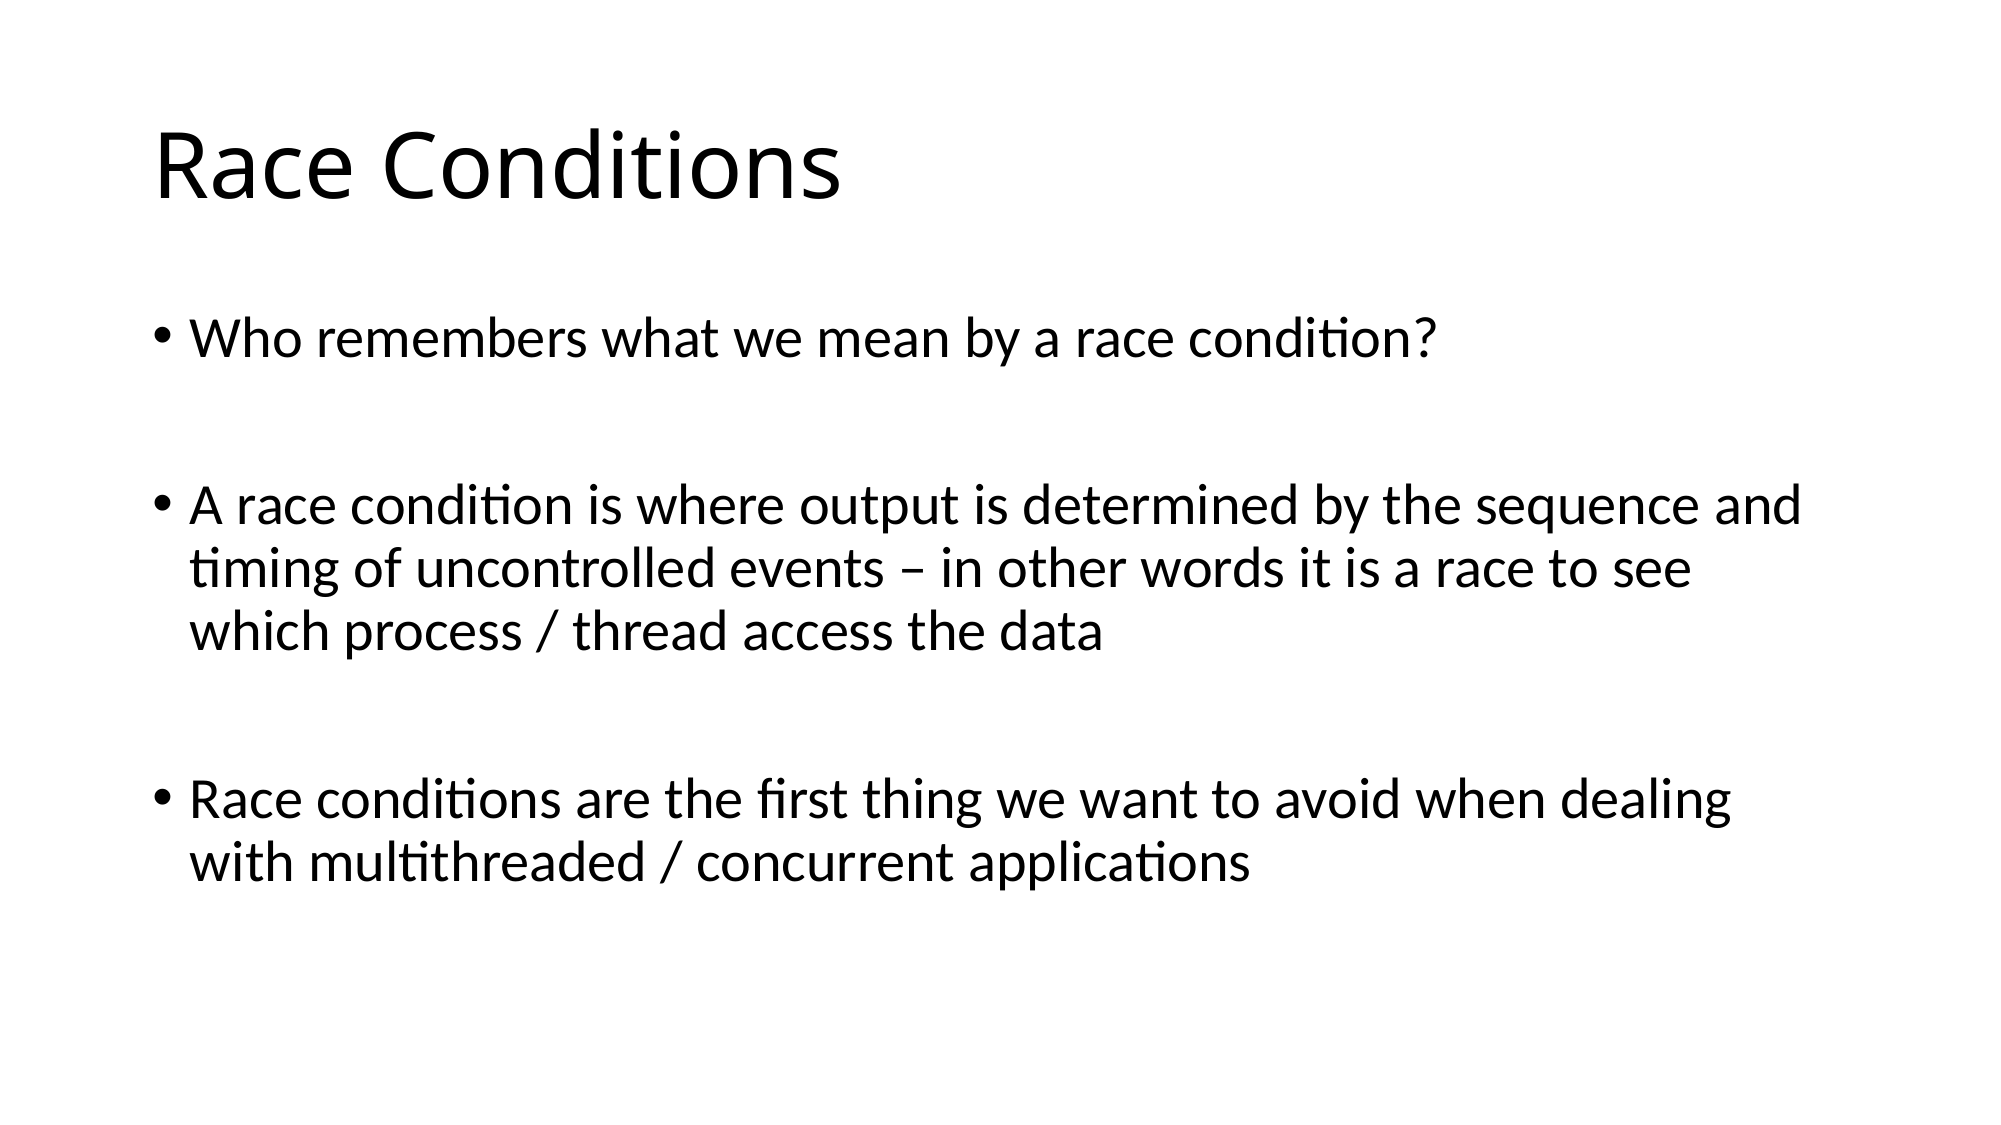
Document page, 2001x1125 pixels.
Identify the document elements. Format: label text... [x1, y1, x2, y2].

title Race Conditions [137, 59, 1863, 278]
list Who remembers what we mean by a race condition? A race condition is where output is determined by the sequence and timing of uncontrolled events – in other words it is a race to see which process / thread access the data Race conditions are the first thing we want to avoid when dealing with multithreaded / concurrent applications [137, 299, 1863, 1014]
